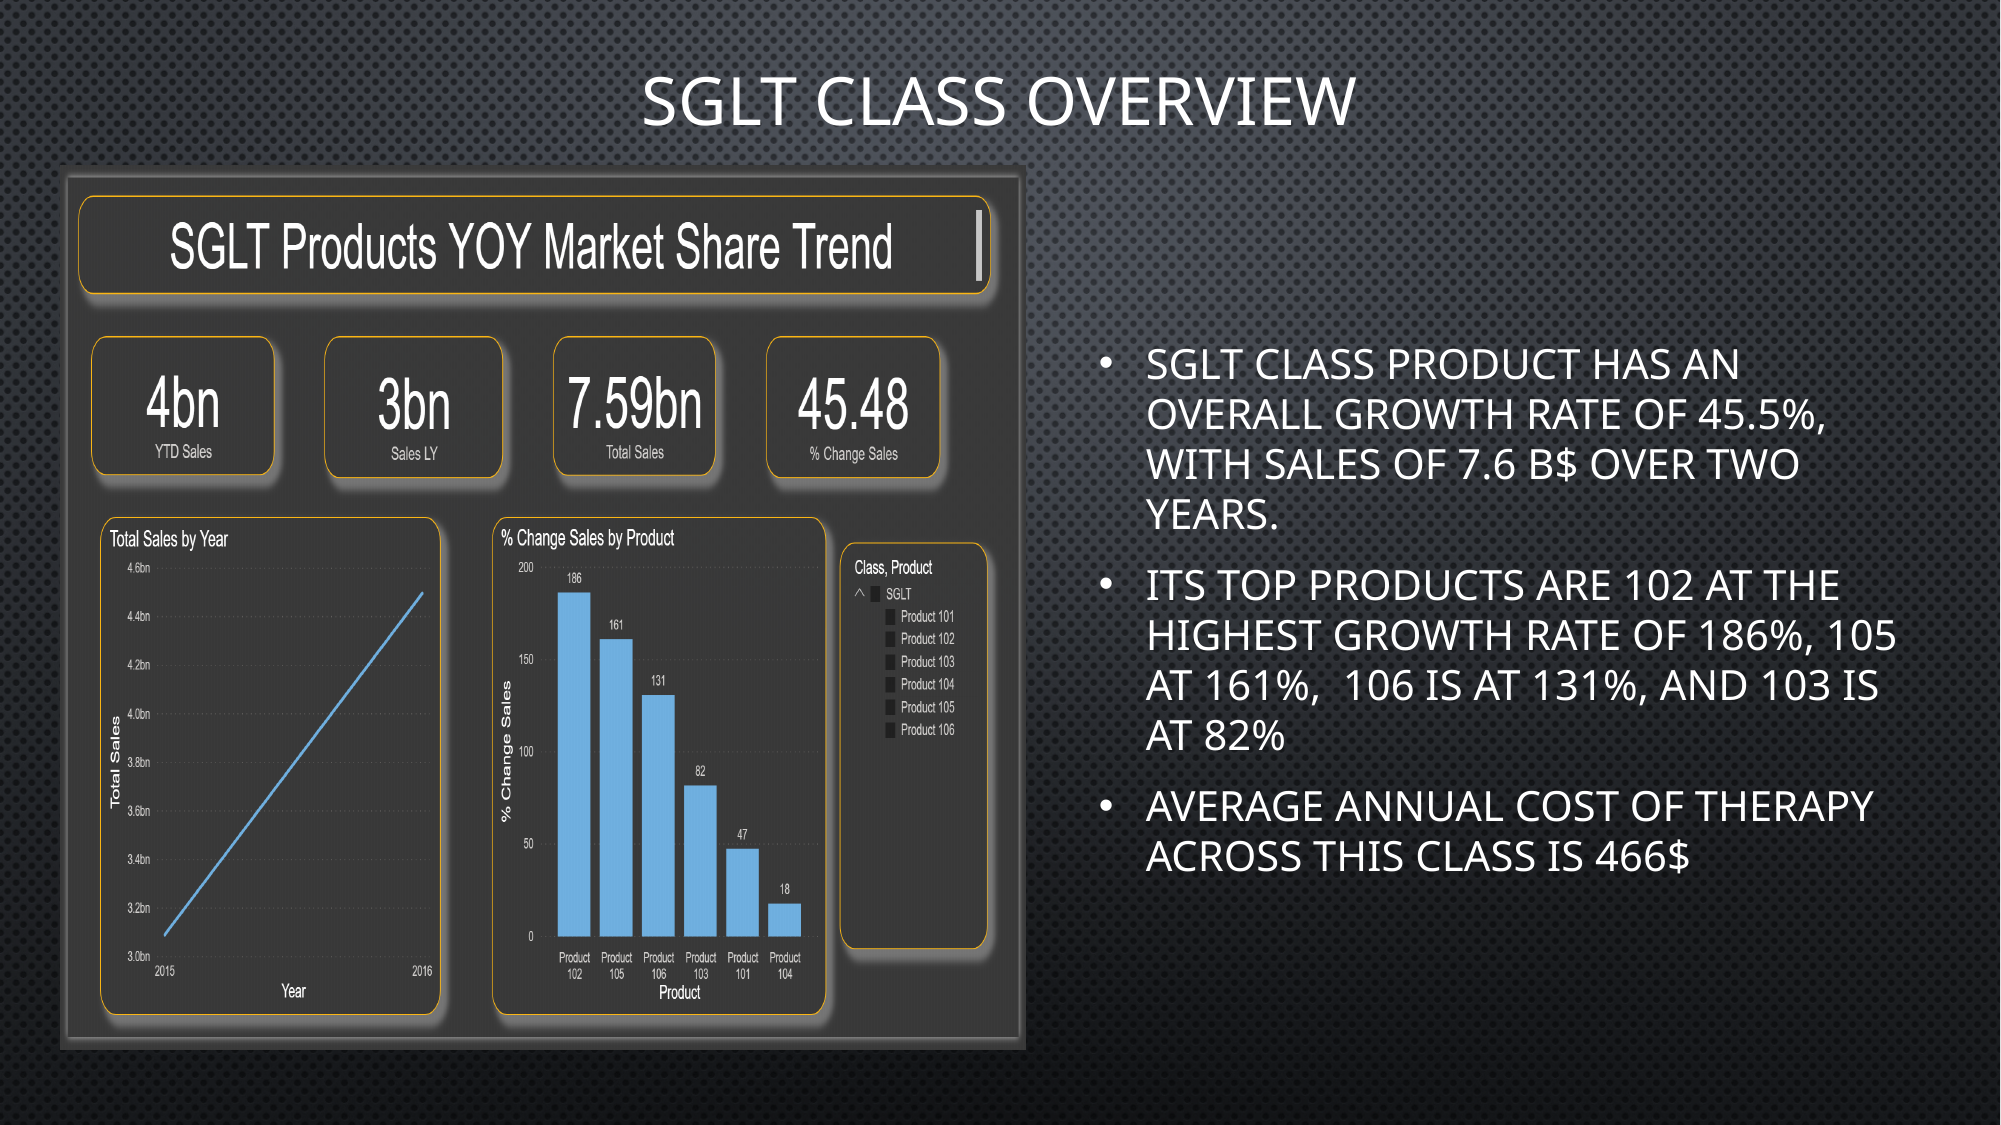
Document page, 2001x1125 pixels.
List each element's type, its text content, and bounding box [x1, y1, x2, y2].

list SGLT Class product has an overall Growth Rate of 45.5%, with sales of 7.6 B$ over two years. Its top products are 102 at the highest Growth Rate of 186%, 105 at 161%, 106 is at 131%, and 103 is at 82% Average Annual Cost of Therapy across this class is 466$ [1083, 167, 1940, 1050]
title SGLT Class Overview [187, 32, 1813, 166]
picture [60, 164, 1026, 1051]
